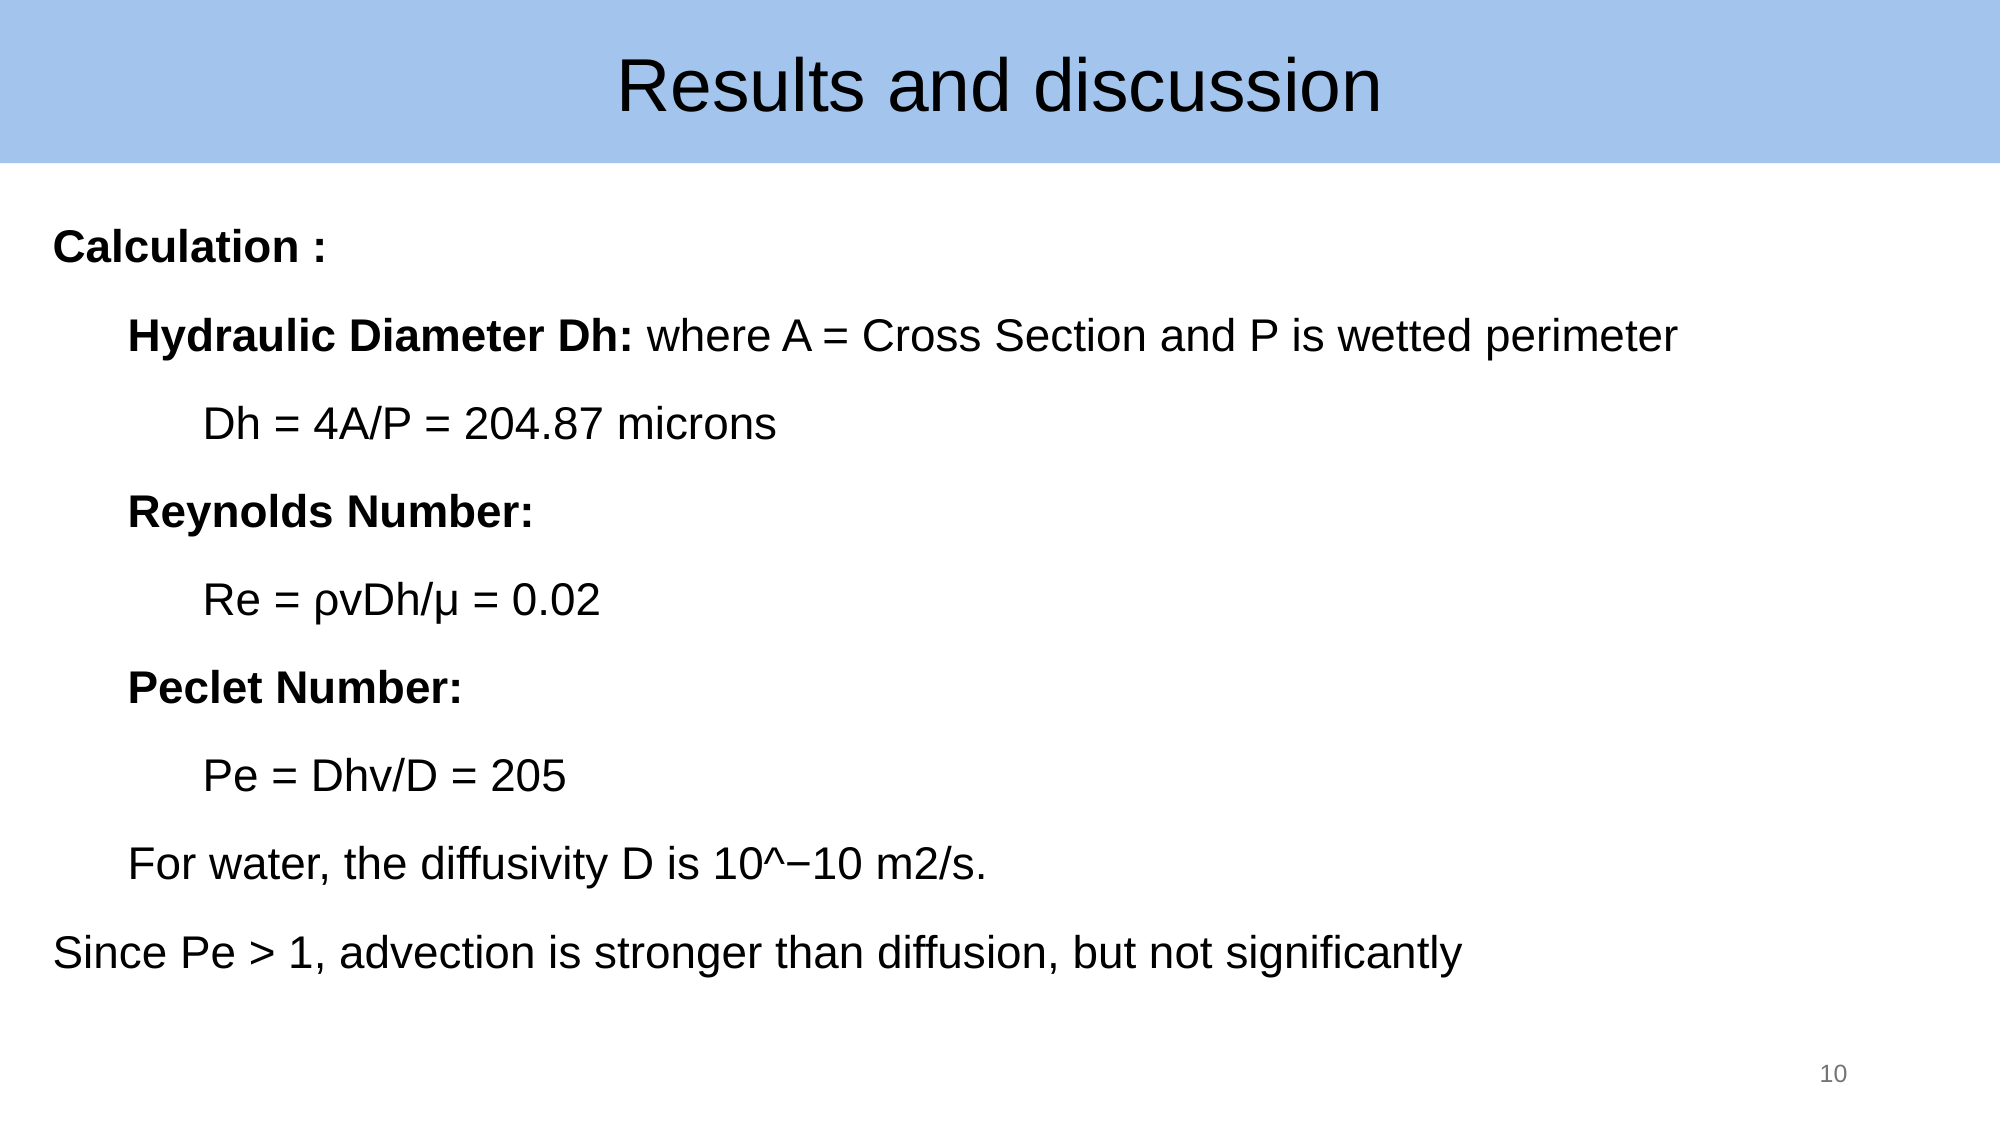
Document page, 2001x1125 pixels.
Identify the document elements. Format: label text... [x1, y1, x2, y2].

slide_number ‹#› [1412, 1042, 1863, 1103]
text_box Calculation : Hydraulic Diameter Dh: where A = Cross Section and P is wetted perimeter Dh = 4A/P = 204.87 microns Reynolds Number: Re = ρvDh/μ = 0.02 Peclet Number: Pe = Dhv/D = 205 For water, the diffusivity D is 10^−10 m2/s. Since Pe > 1, advection is stronger than diffusion, but not significantly [37, 193, 1947, 993]
text_box Results and discussion [0, 0, 2000, 164]
